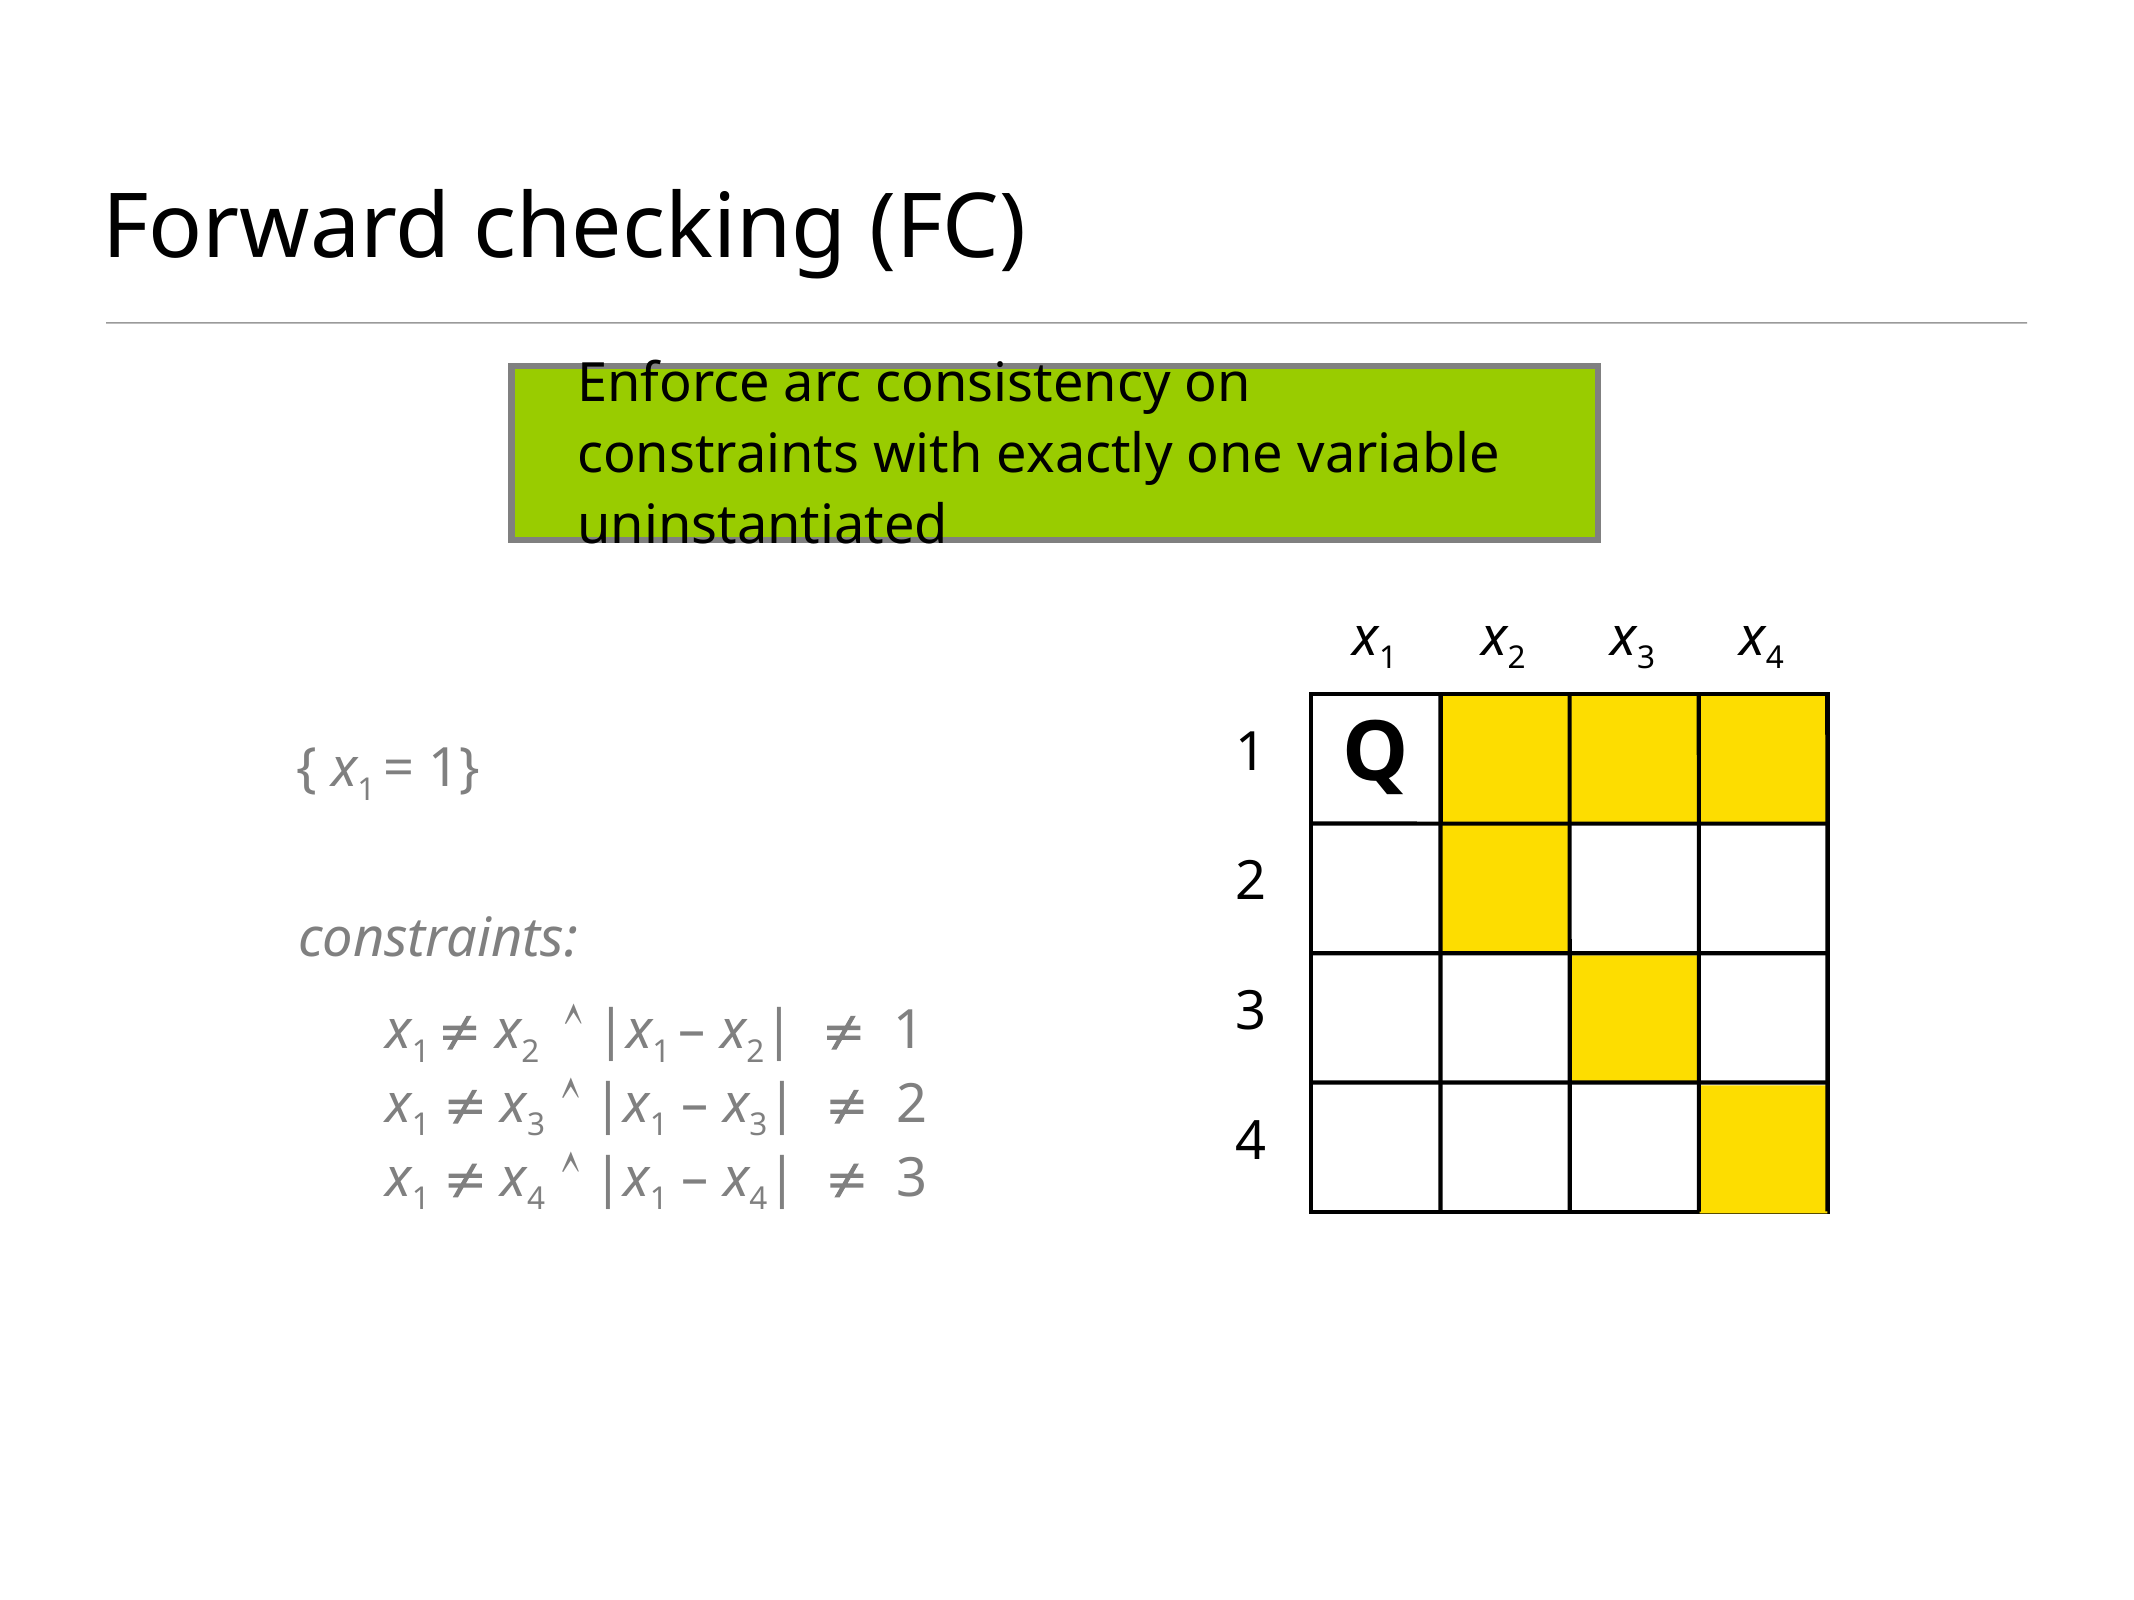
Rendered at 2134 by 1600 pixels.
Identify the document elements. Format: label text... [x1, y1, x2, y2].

text_box { x1 = 1} [275, 695, 965, 817]
title Forward checking (FC) [93, 54, 2040, 284]
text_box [511, 365, 1599, 541]
text_box x1  x2  |x1 – x2|  1 x1  x3  |x1 – x3|  2 x1  x4  |x1 – x4|  3 [364, 983, 960, 1227]
text_box constraints: [276, 885, 600, 979]
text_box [1206, 590, 1829, 1212]
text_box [1310, 693, 1829, 1212]
